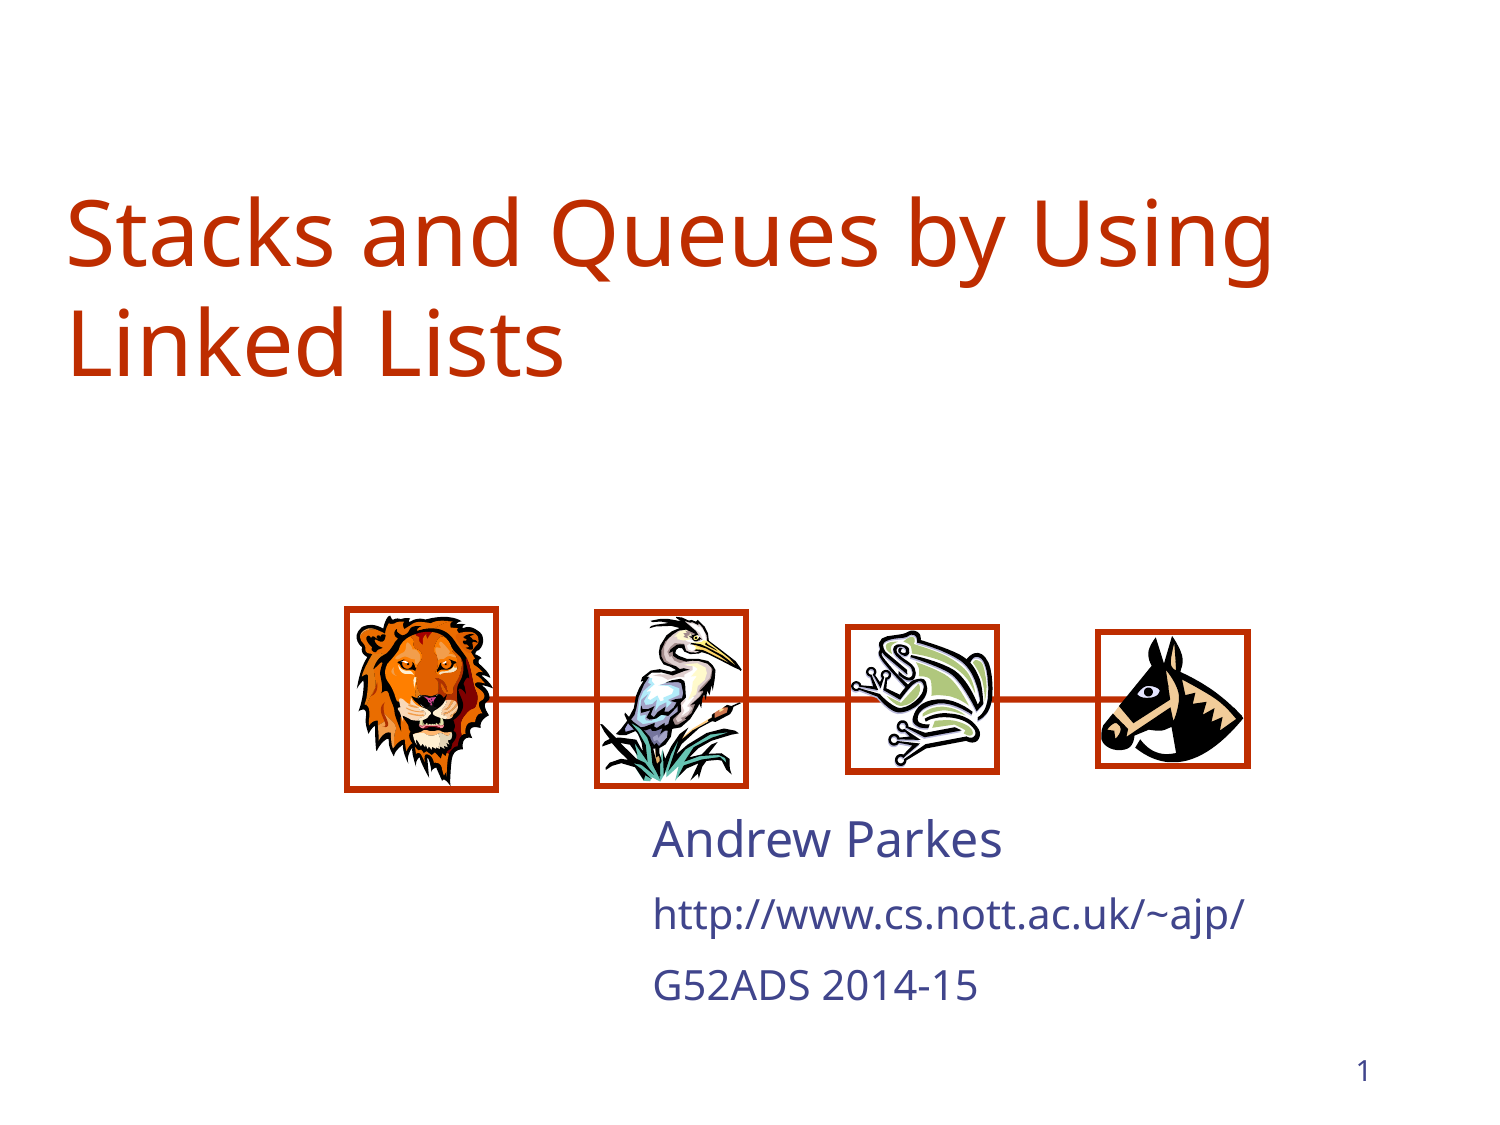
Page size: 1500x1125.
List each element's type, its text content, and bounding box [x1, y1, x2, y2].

picture [1101, 635, 1245, 764]
picture [599, 615, 744, 784]
picture [850, 629, 994, 769]
text_box Andrew Parkes http://www.cs.nott.ac.uk/~ajp/ G52ADS 2014-15 [637, 799, 1350, 1017]
title Stacks and Queues by Using Linked Lists [49, 99, 1326, 513]
picture [349, 612, 494, 787]
slide_number 1 [1074, 1024, 1388, 1101]
